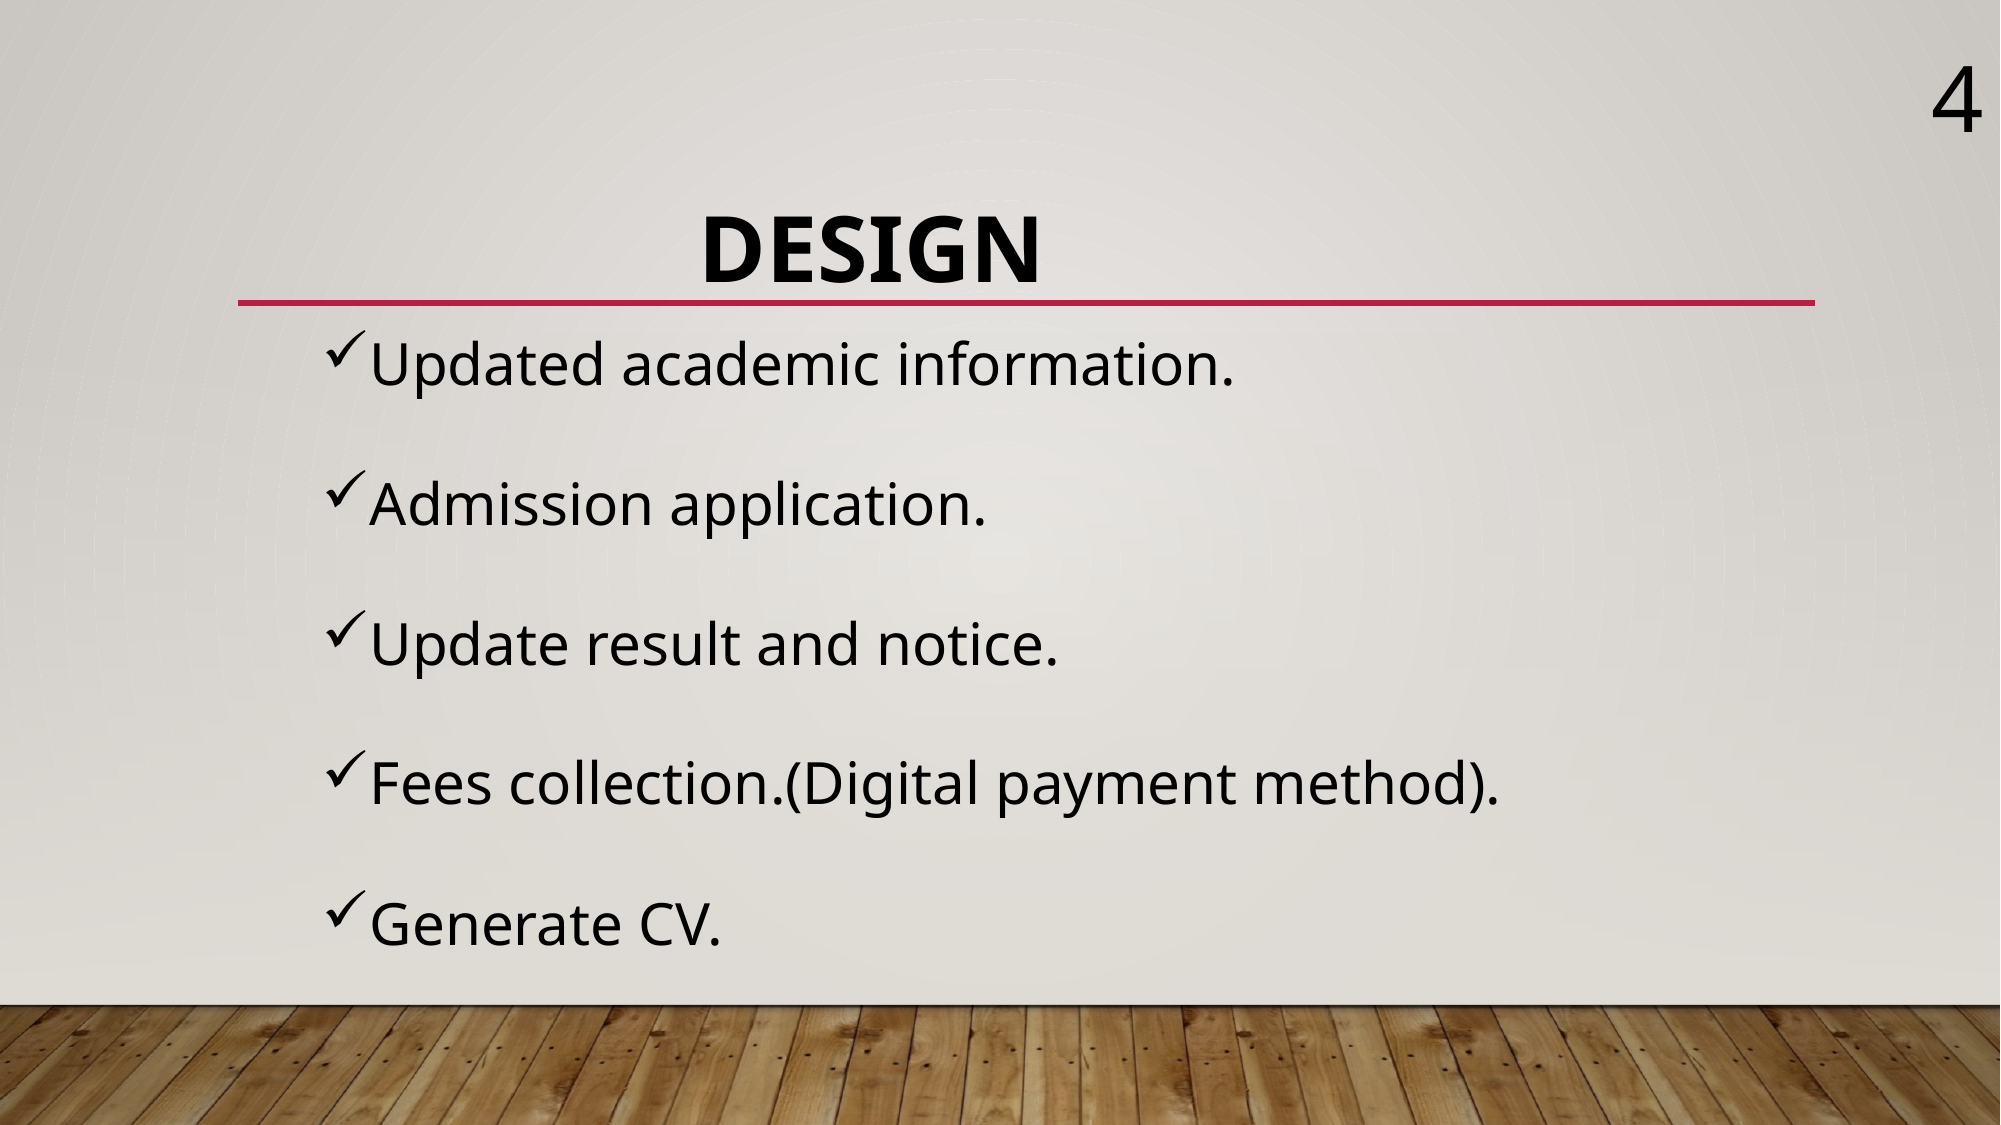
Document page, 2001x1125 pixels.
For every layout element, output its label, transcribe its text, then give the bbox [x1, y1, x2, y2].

text_box 4 [1916, 33, 2000, 159]
text_box Updated academic information. Admission application. Update result and notice. Fees collection.(Digital payment method). Generate CV. [306, 319, 1633, 965]
title Design [683, 196, 2000, 369]
picture [0, 1005, 2000, 1125]
